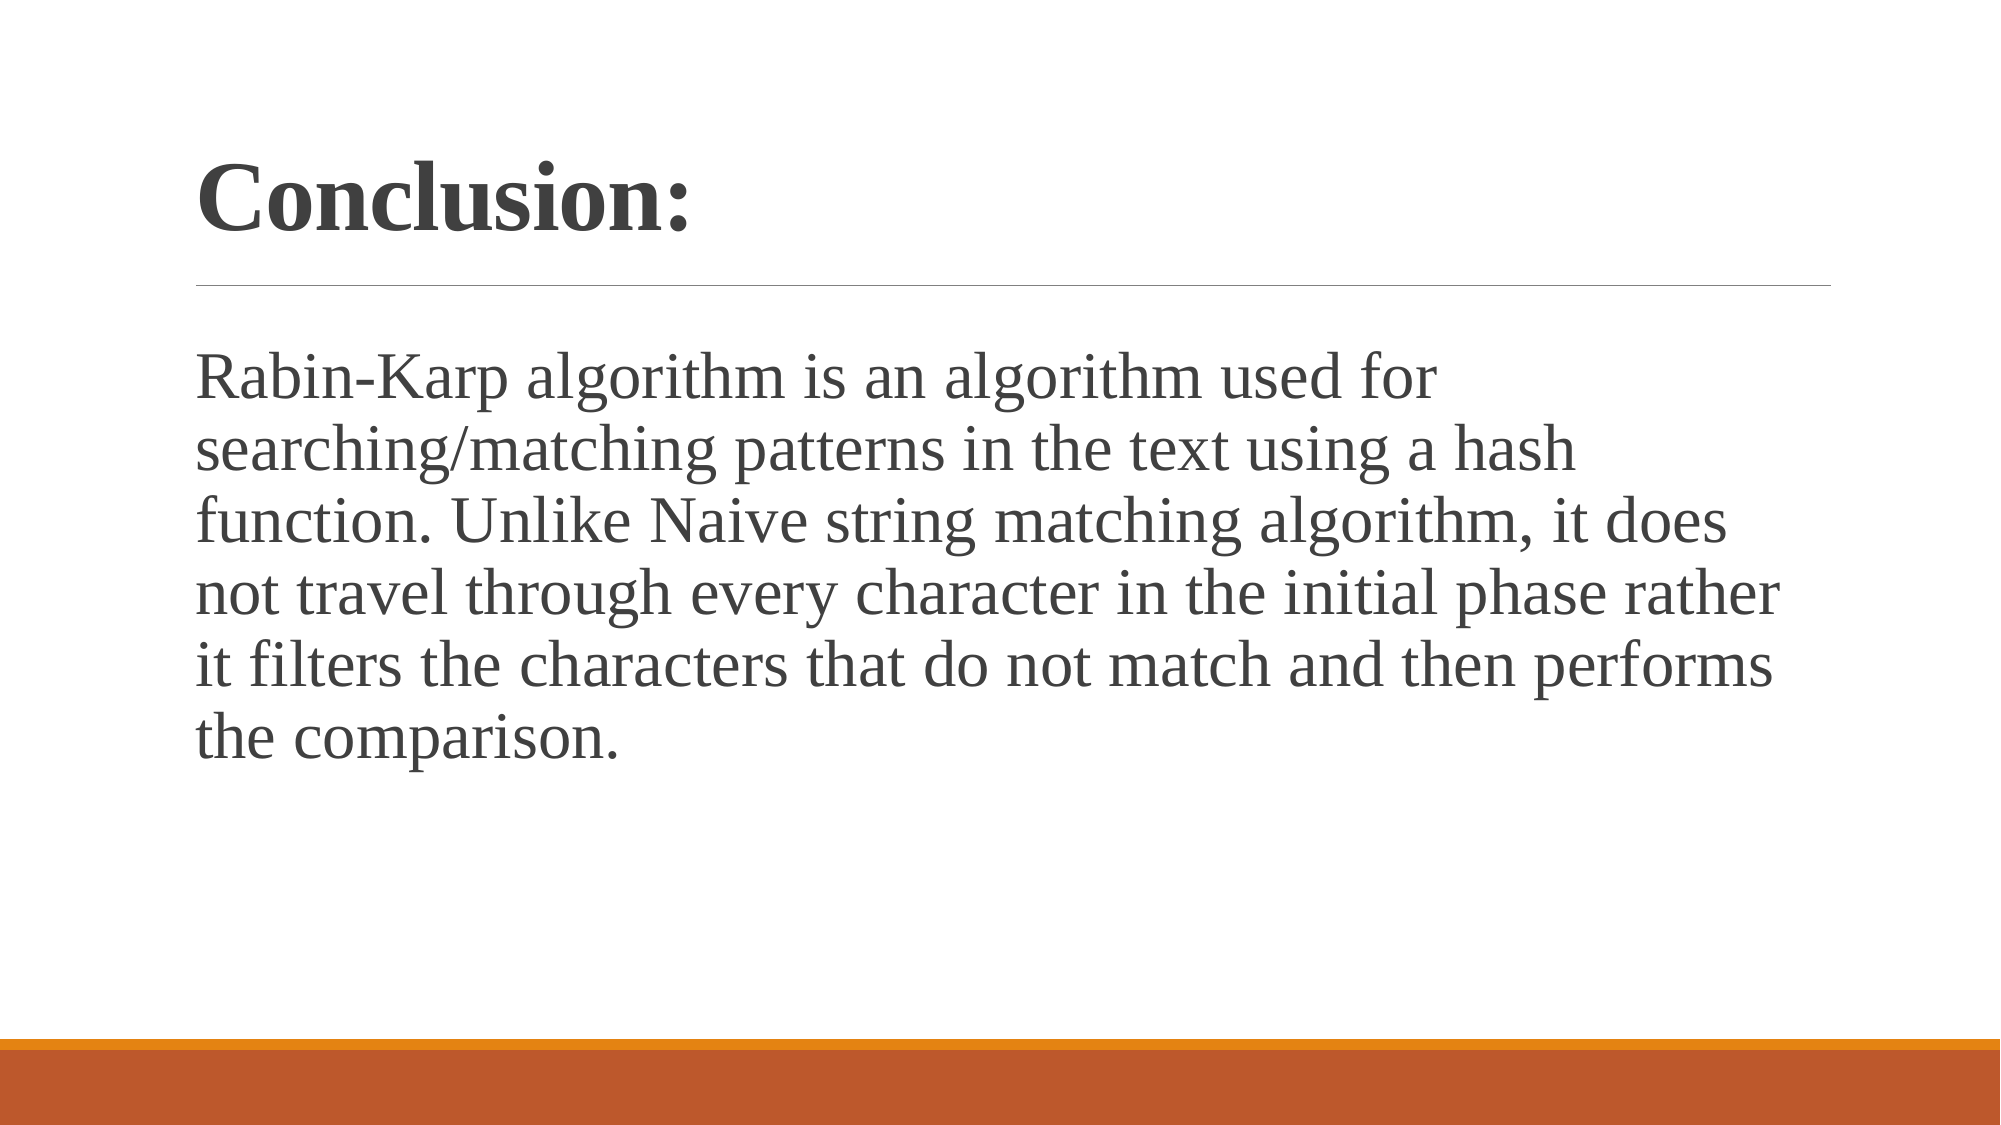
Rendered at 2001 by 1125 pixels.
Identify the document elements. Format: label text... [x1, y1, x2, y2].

list Rabin-Karp algorithm is an algorithm used for searching/matching patterns in the text using a hash function. Unlike Naive string matching algorithm, it does not travel through every character in the initial phase rather it filters the characters that do not match and then performs the comparison. [180, 333, 1830, 994]
title Conclusion: [180, 89, 1830, 259]
